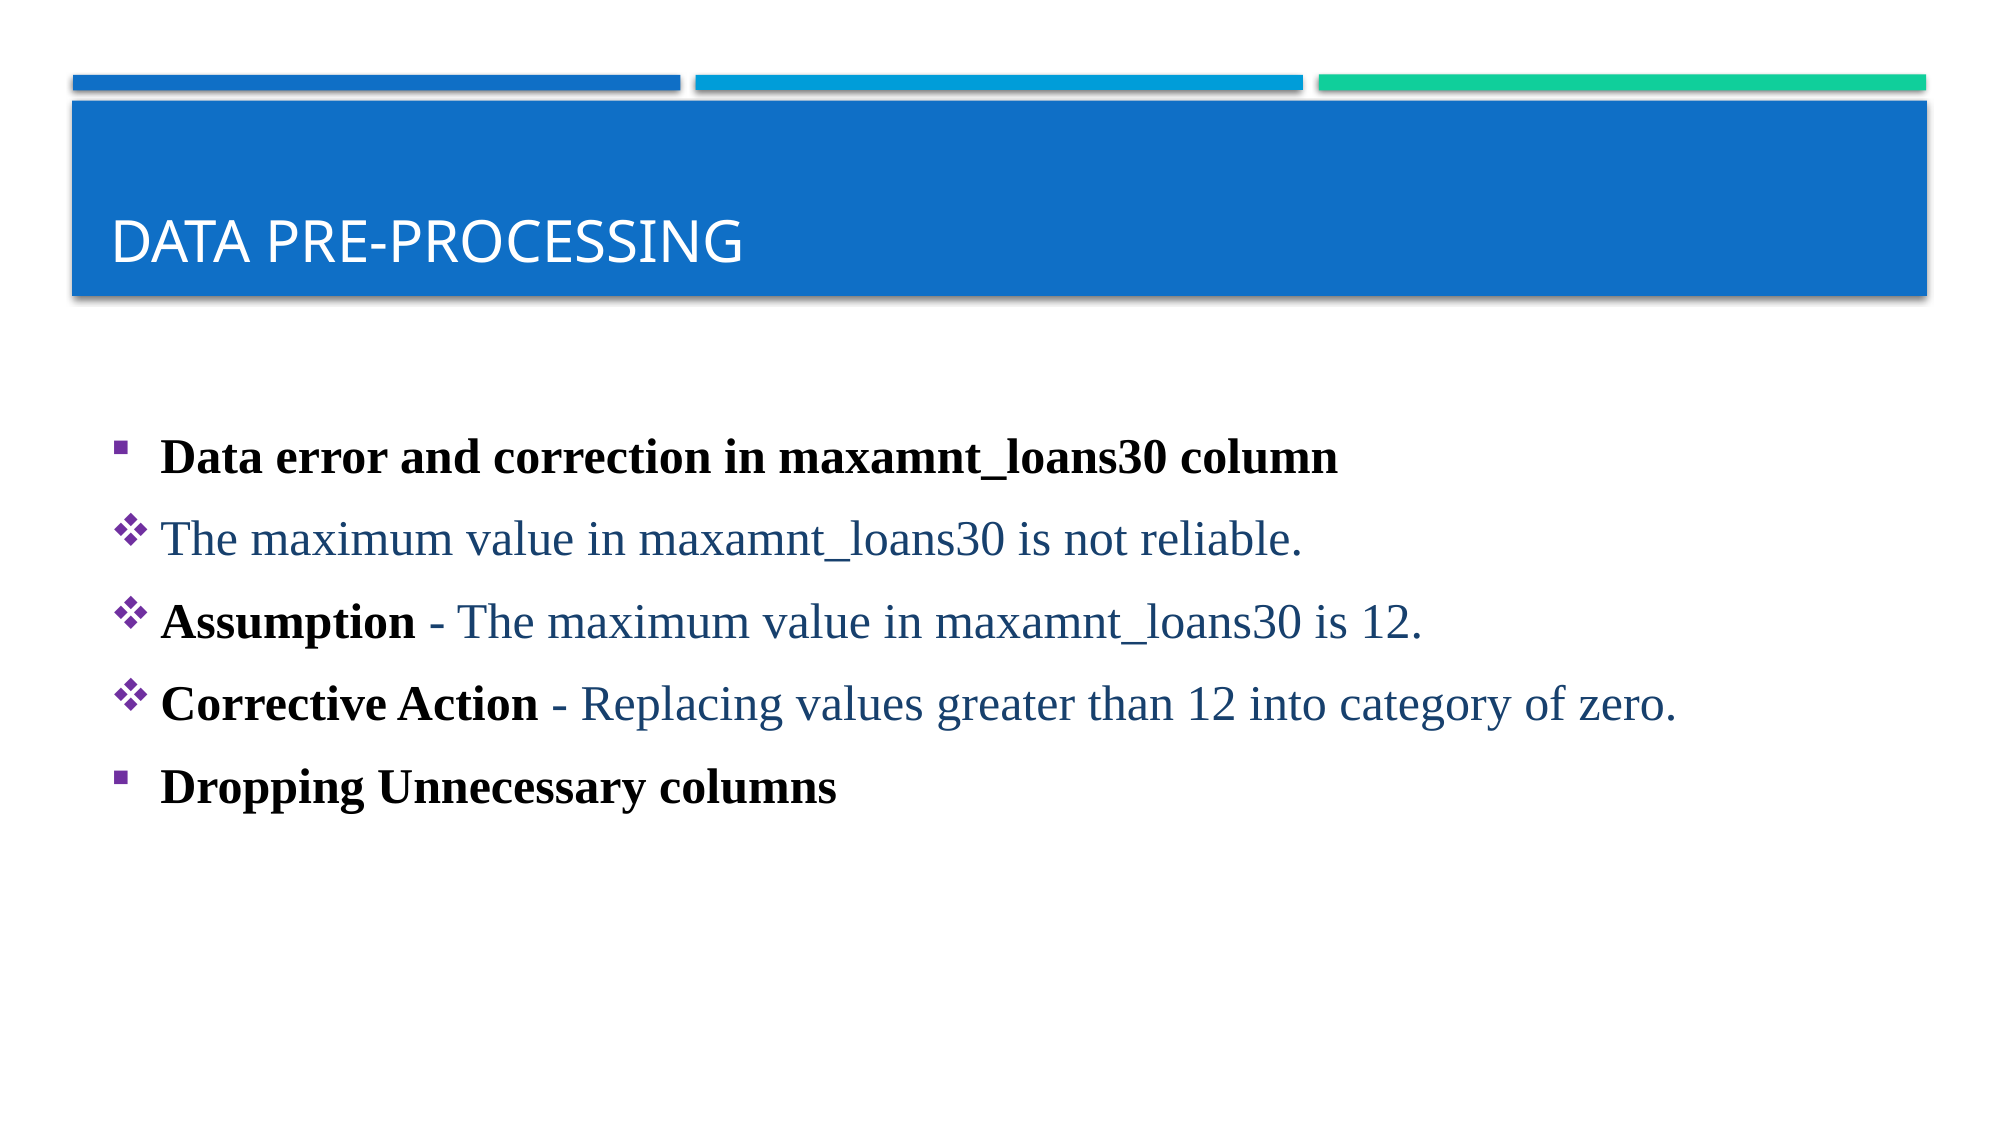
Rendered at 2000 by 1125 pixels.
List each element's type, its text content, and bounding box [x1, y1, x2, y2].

title Data Pre-processing [95, 115, 1905, 282]
list Data error and correction in maxamnt_loans30 column The maximum value in maxamnt_loans30 is not reliable. Assumption - The maximum value in maxamnt_loans30 is 12. Corrective Action - Replacing values greater than 12 into category of zero. Dropping Unnecessary columns [95, 357, 1905, 962]
